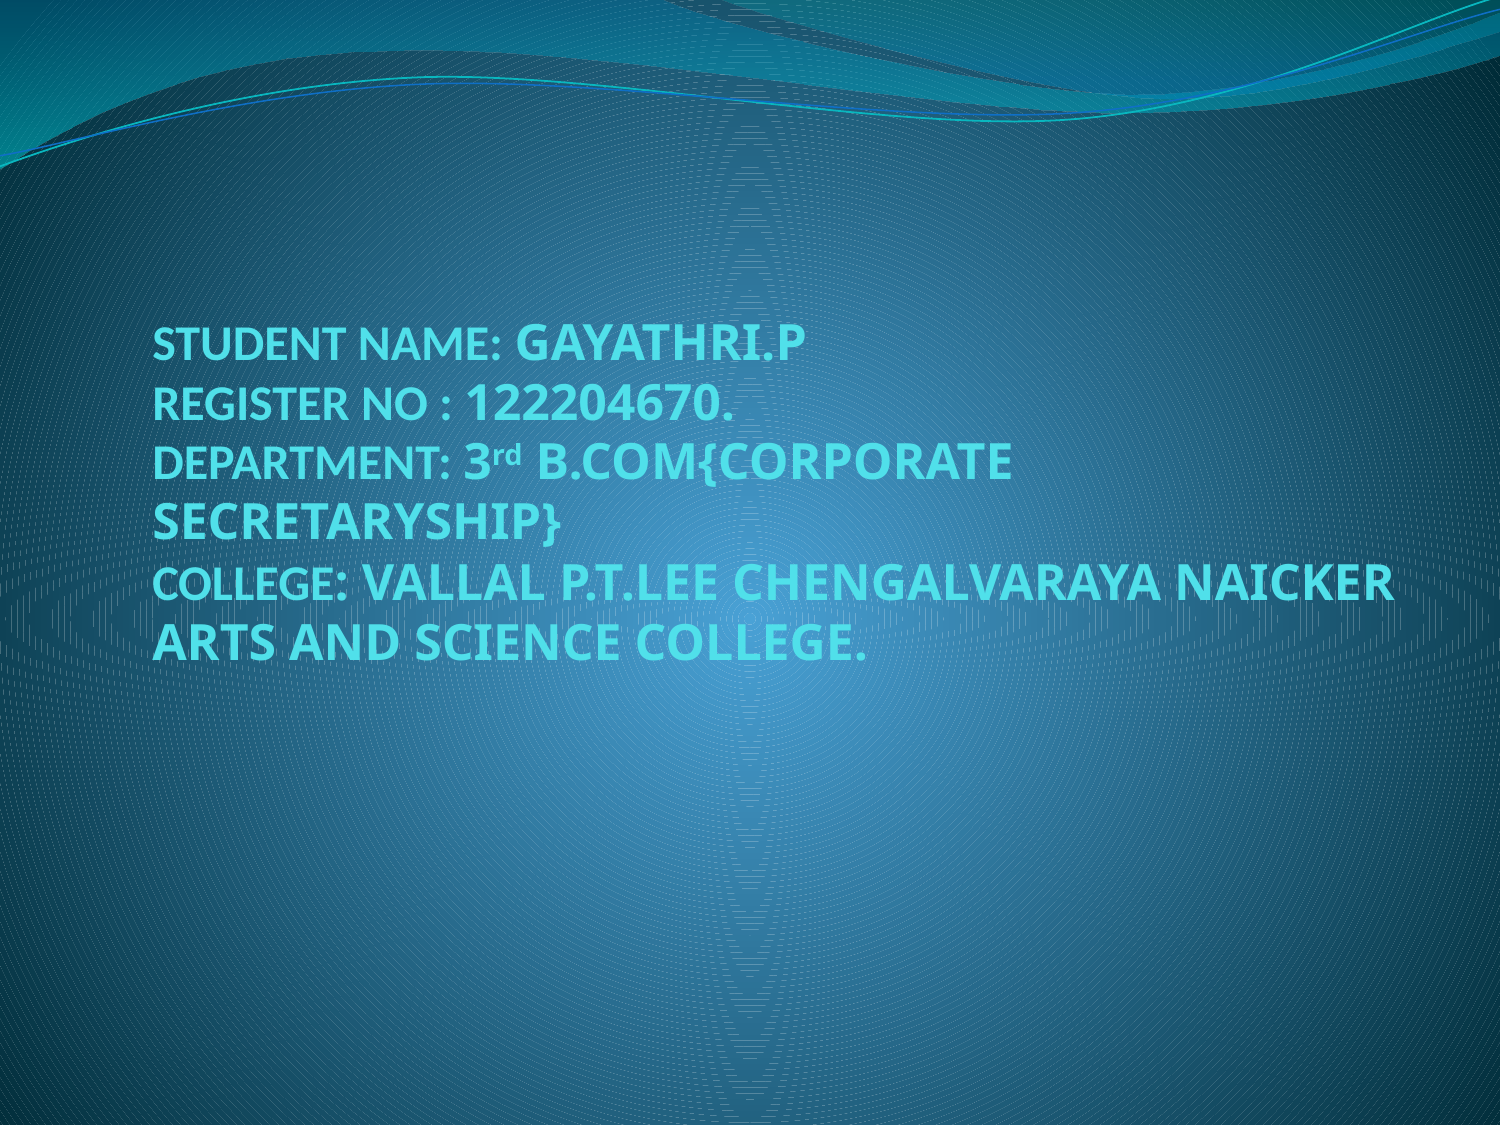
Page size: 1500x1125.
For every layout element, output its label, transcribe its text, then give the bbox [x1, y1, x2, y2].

title STUDENT NAME: GAYATHRI.P REGISTER NO : 122204670. DEPARTMENT: 3rd B.COM{CORPORATE SECRETARYSHIP} COLLEGE: VALLAL P.T.LEE CHENGALVARAYA NAICKER ARTS AND SCIENCE COLLEGE. [152, 304, 1428, 670]
